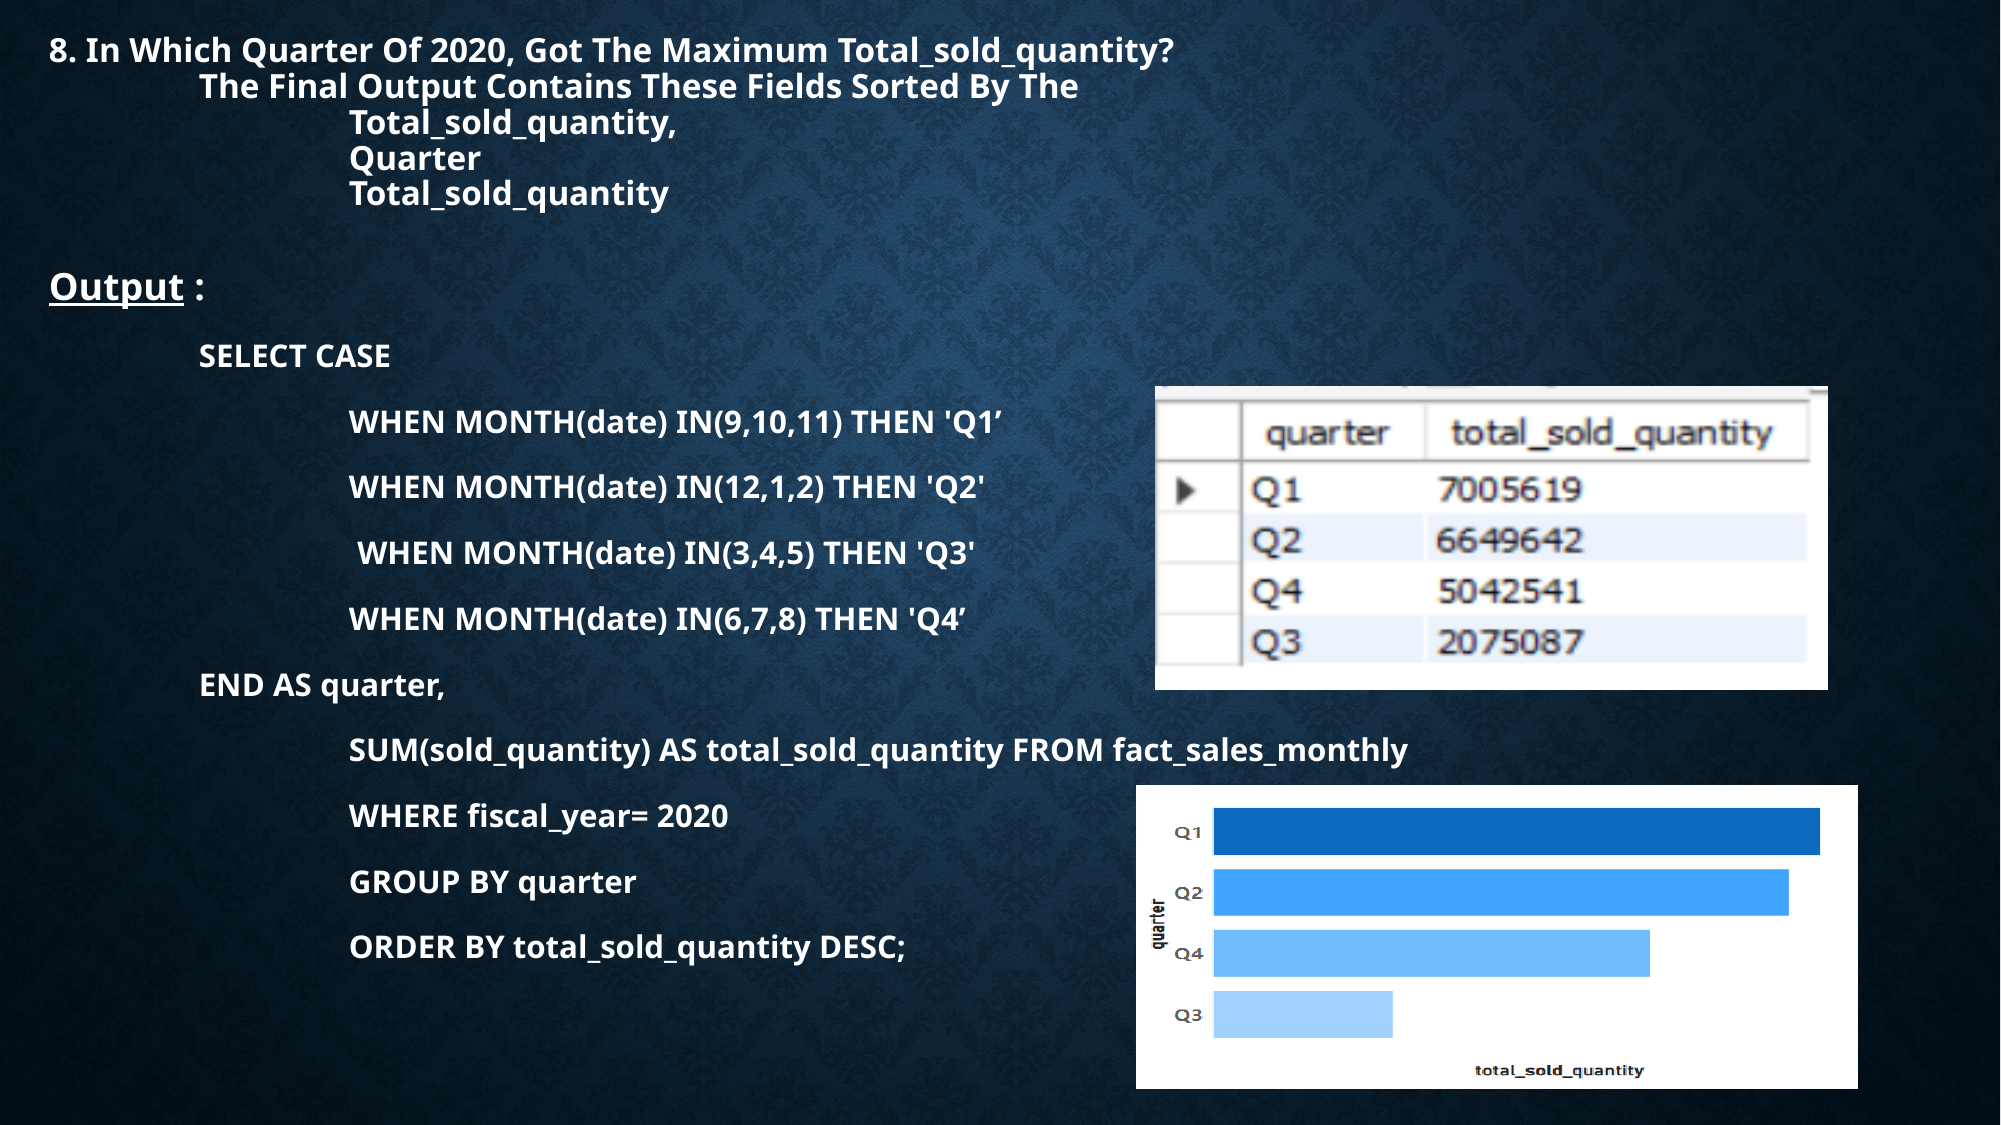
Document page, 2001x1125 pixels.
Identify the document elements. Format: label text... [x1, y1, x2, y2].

list Output : SELECT CASE WHEN MONTH(date) IN(9,10,11) THEN 'Q1’ WHEN MONTH(date) IN(12,1,2) THEN 'Q2' WHEN MONTH(date) IN(3,4,5) THEN 'Q3' WHEN MONTH(date) IN(6,7,8) THEN 'Q4’ END AS quarter, SUM(sold_quantity) AS total_sold_quantity FROM fact_sales_monthly WHERE fiscal_year= 2020 GROUP BY quarter ORDER BY total_sold_quantity DESC; [34, 246, 1952, 1111]
picture [1135, 785, 1858, 1090]
title 8. In Which Quarter Of 2020, Got The Maximum Total_sold_quantity? The Final Output Contains These Fields Sorted By The Total_sold_quantity, Quarter Total_sold_quantity [34, 14, 1909, 233]
picture [1154, 386, 1828, 690]
